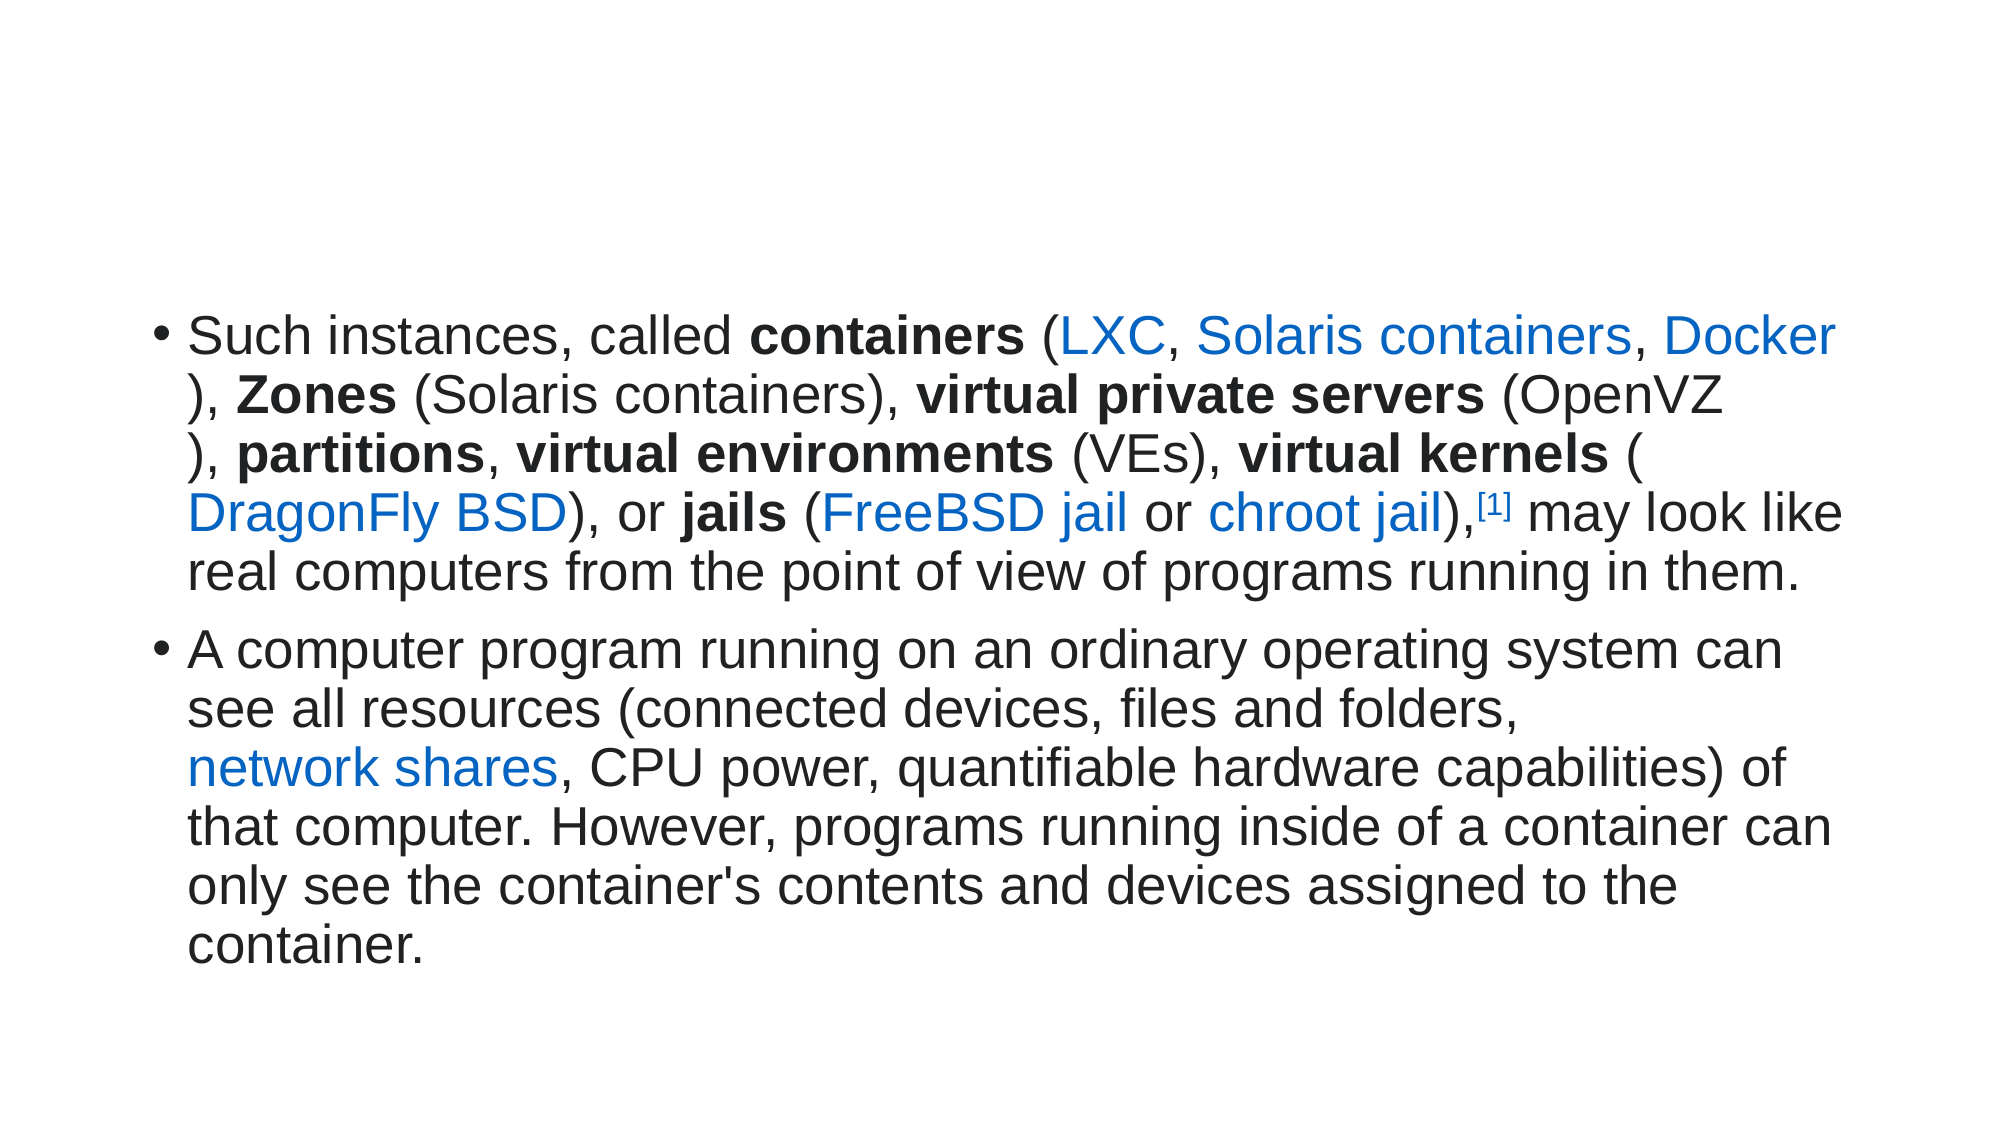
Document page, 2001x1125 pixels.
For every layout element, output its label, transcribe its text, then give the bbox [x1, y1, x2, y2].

list Such instances, called containers (LXC, Solaris containers, Docker), Zones (Solaris containers), virtual private servers (OpenVZ), partitions, virtual environments (VEs), virtual kernels (DragonFly BSD), or jails (FreeBSD jail or chroot jail),[1] may look like real computers from the point of view of programs running in them. A computer program running on an ordinary operating system can see all resources (connected devices, files and folders, network shares, CPU power, quantifiable hardware capabilities) of that computer. However, programs running inside of a container can only see the container's contents and devices assigned to the container. [137, 299, 1863, 1014]
